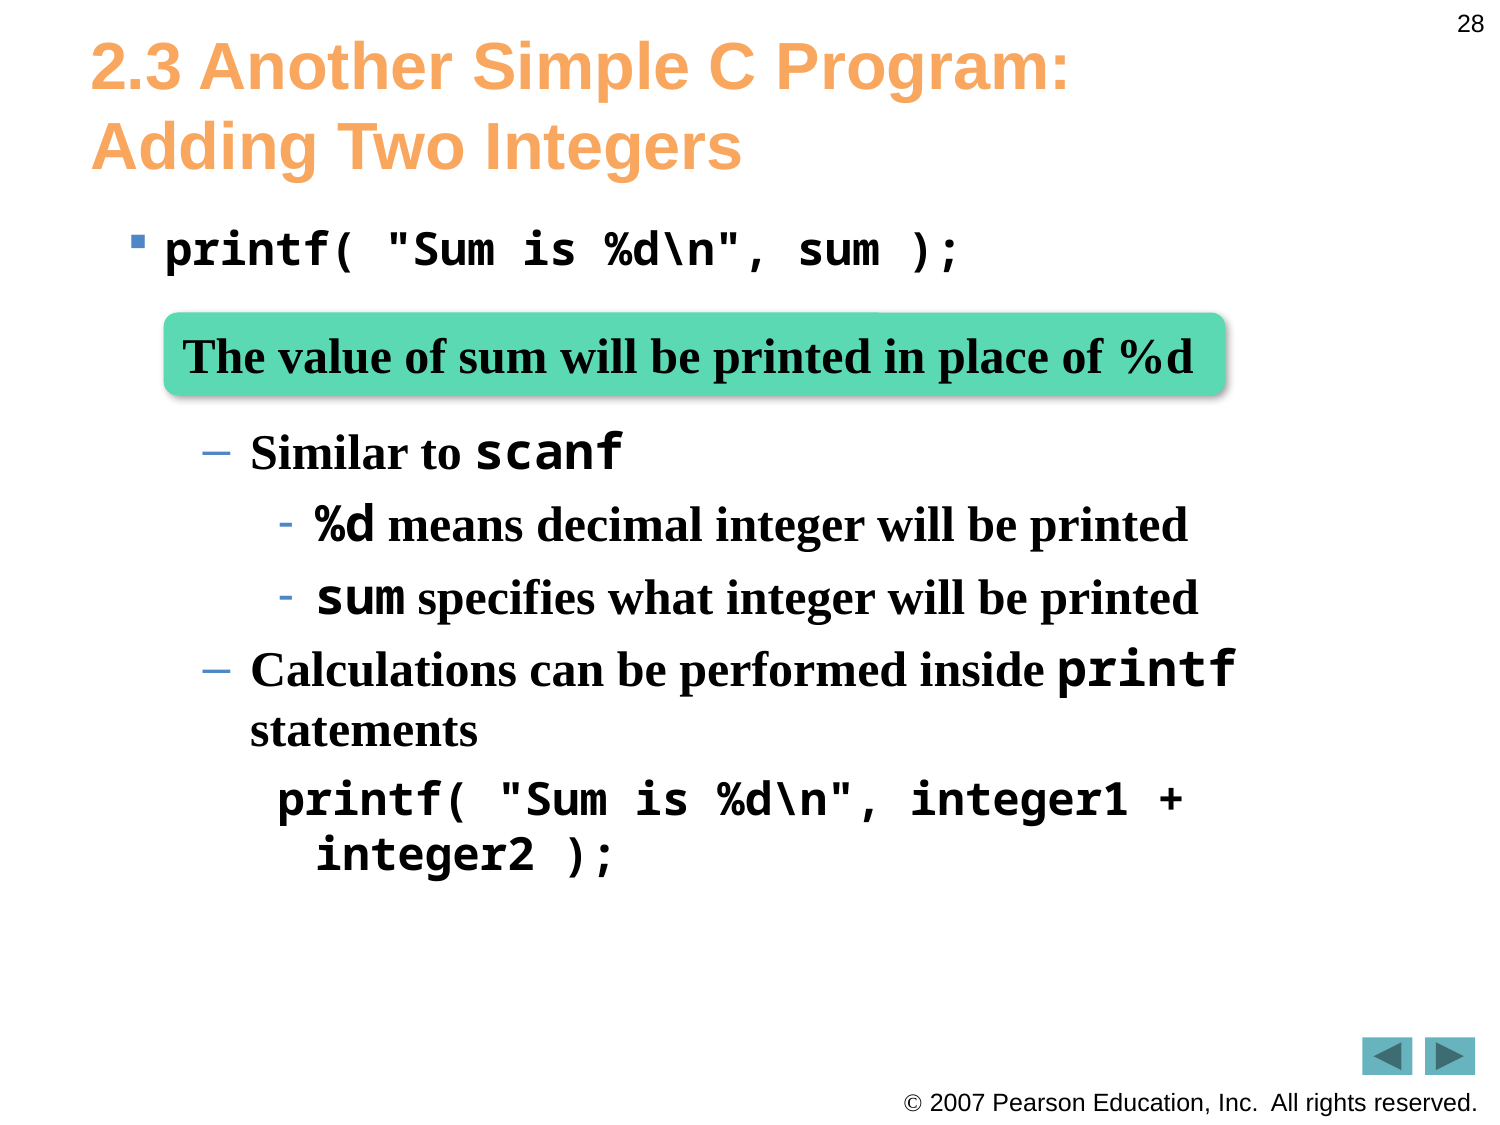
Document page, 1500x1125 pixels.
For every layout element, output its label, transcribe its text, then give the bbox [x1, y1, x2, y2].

text_box The value of sum will be printed in place of %d [163, 312, 1226, 396]
title 2.3 Another Simple C Program: Adding Two Integers [75, 12, 1425, 200]
slide_number 28 [1149, 0, 1500, 79]
list printf( "Sum is %d\n", sum ); Similar to scanf %d means decimal integer will be printed sum specifies what integer will be printed Calculations can be performed inside printf statements printf( "Sum is %d\n", integer1 + integer2 ); [112, 212, 1425, 1025]
